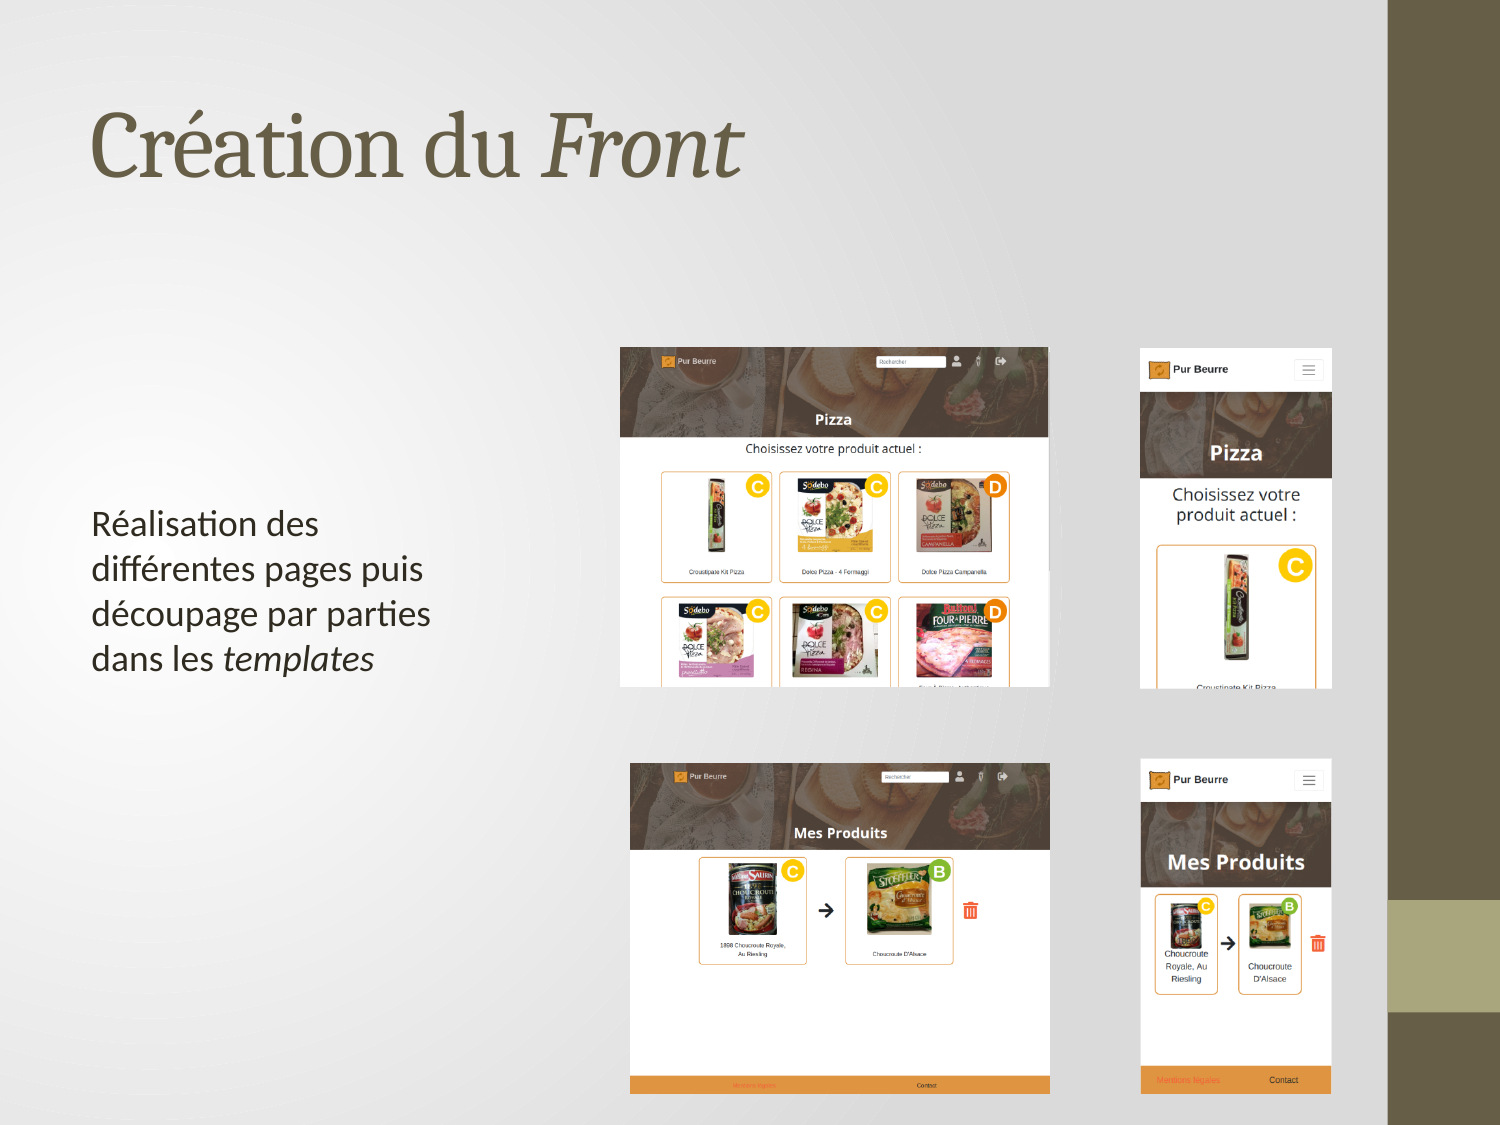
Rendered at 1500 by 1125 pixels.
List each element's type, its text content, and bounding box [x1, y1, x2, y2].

picture [1140, 348, 1332, 689]
picture [1140, 757, 1332, 1095]
title Création du Front [75, 45, 1325, 233]
picture [629, 762, 1050, 1094]
picture [619, 346, 1050, 688]
text_box Réalisation des différentes pages puis découpage par parties dans les templates [76, 491, 502, 687]
